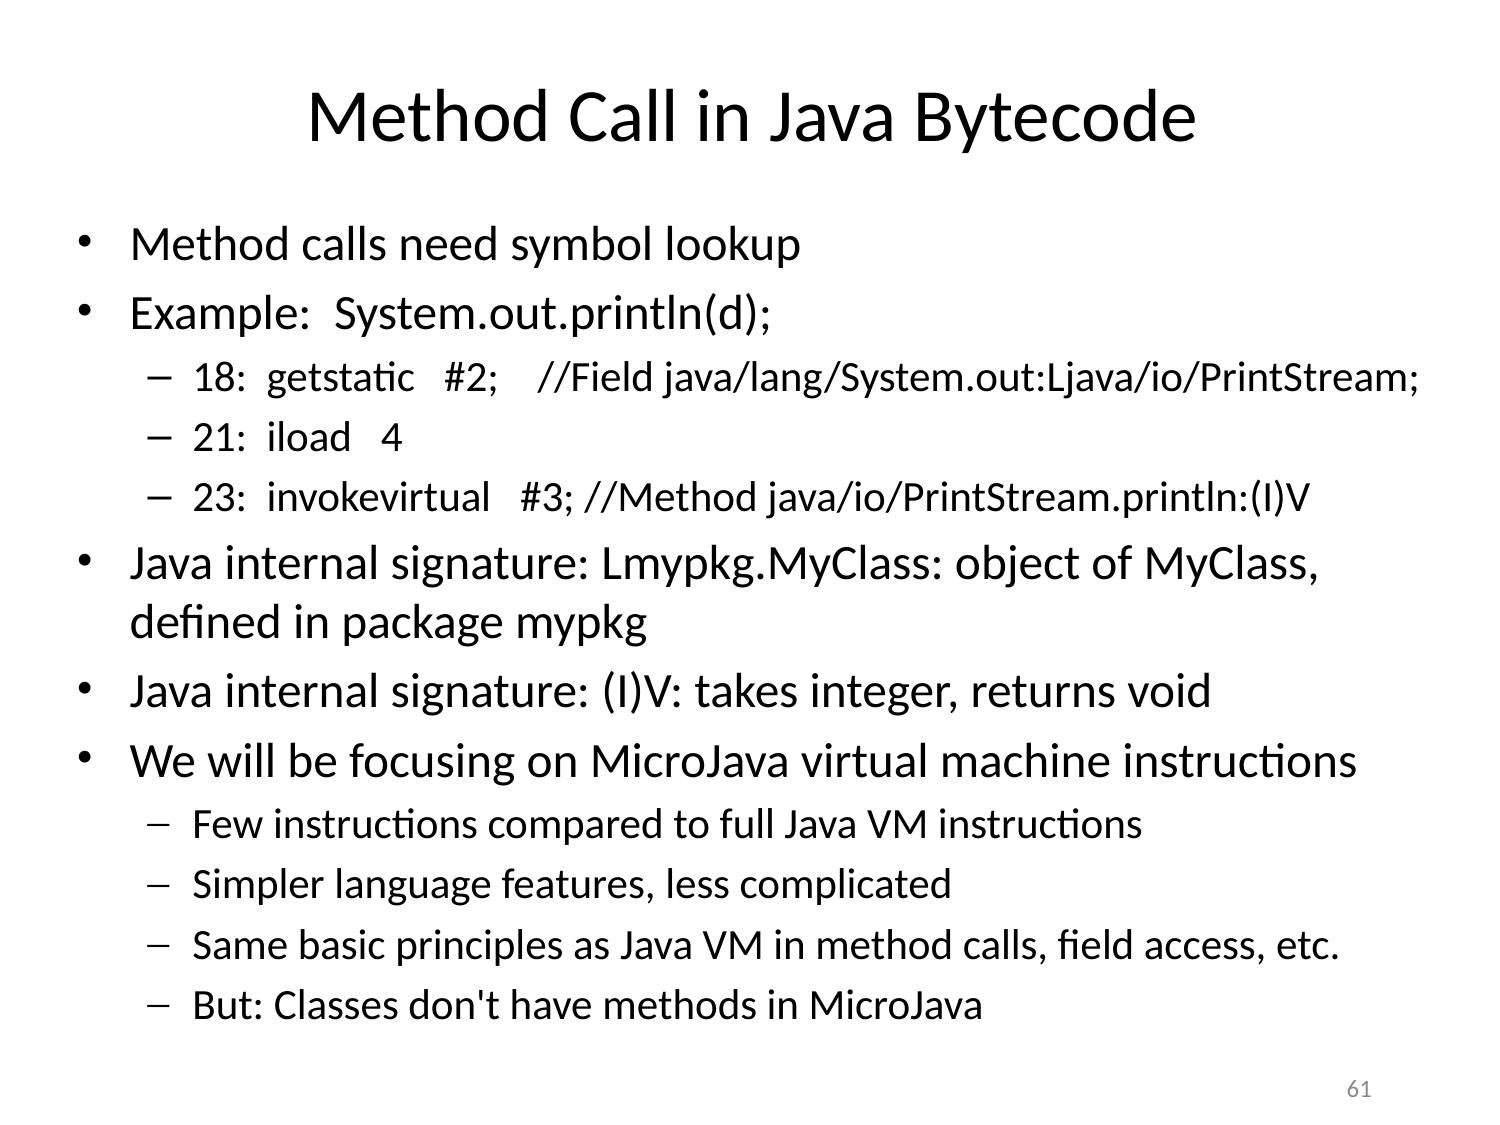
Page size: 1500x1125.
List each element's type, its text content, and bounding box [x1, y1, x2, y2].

slide_number 61 [1087, 1062, 1388, 1113]
title Method Call in Java Bytecode [121, 58, 1385, 165]
list Method calls need symbol lookup Example: System.out.println(d); 18: getstatic #2; //Field java/lang/System.out:Ljava/io/PrintStream; 21: iload 4 23: invokevirtual #3; //Method java/io/PrintStream.println:(I)V Java internal signature: Lmypkg.MyClass: object of MyClass, defined in package mypkg Java internal signature: (I)V: takes integer, returns void We will be focusing on MicroJava virtual machine instructions Few instructions compared to full Java VM instructions Simpler language features, less complicated Same basic principles as Java VM in method calls, field access, etc. But: Classes don't have methods in MicroJava [61, 203, 1448, 1081]
